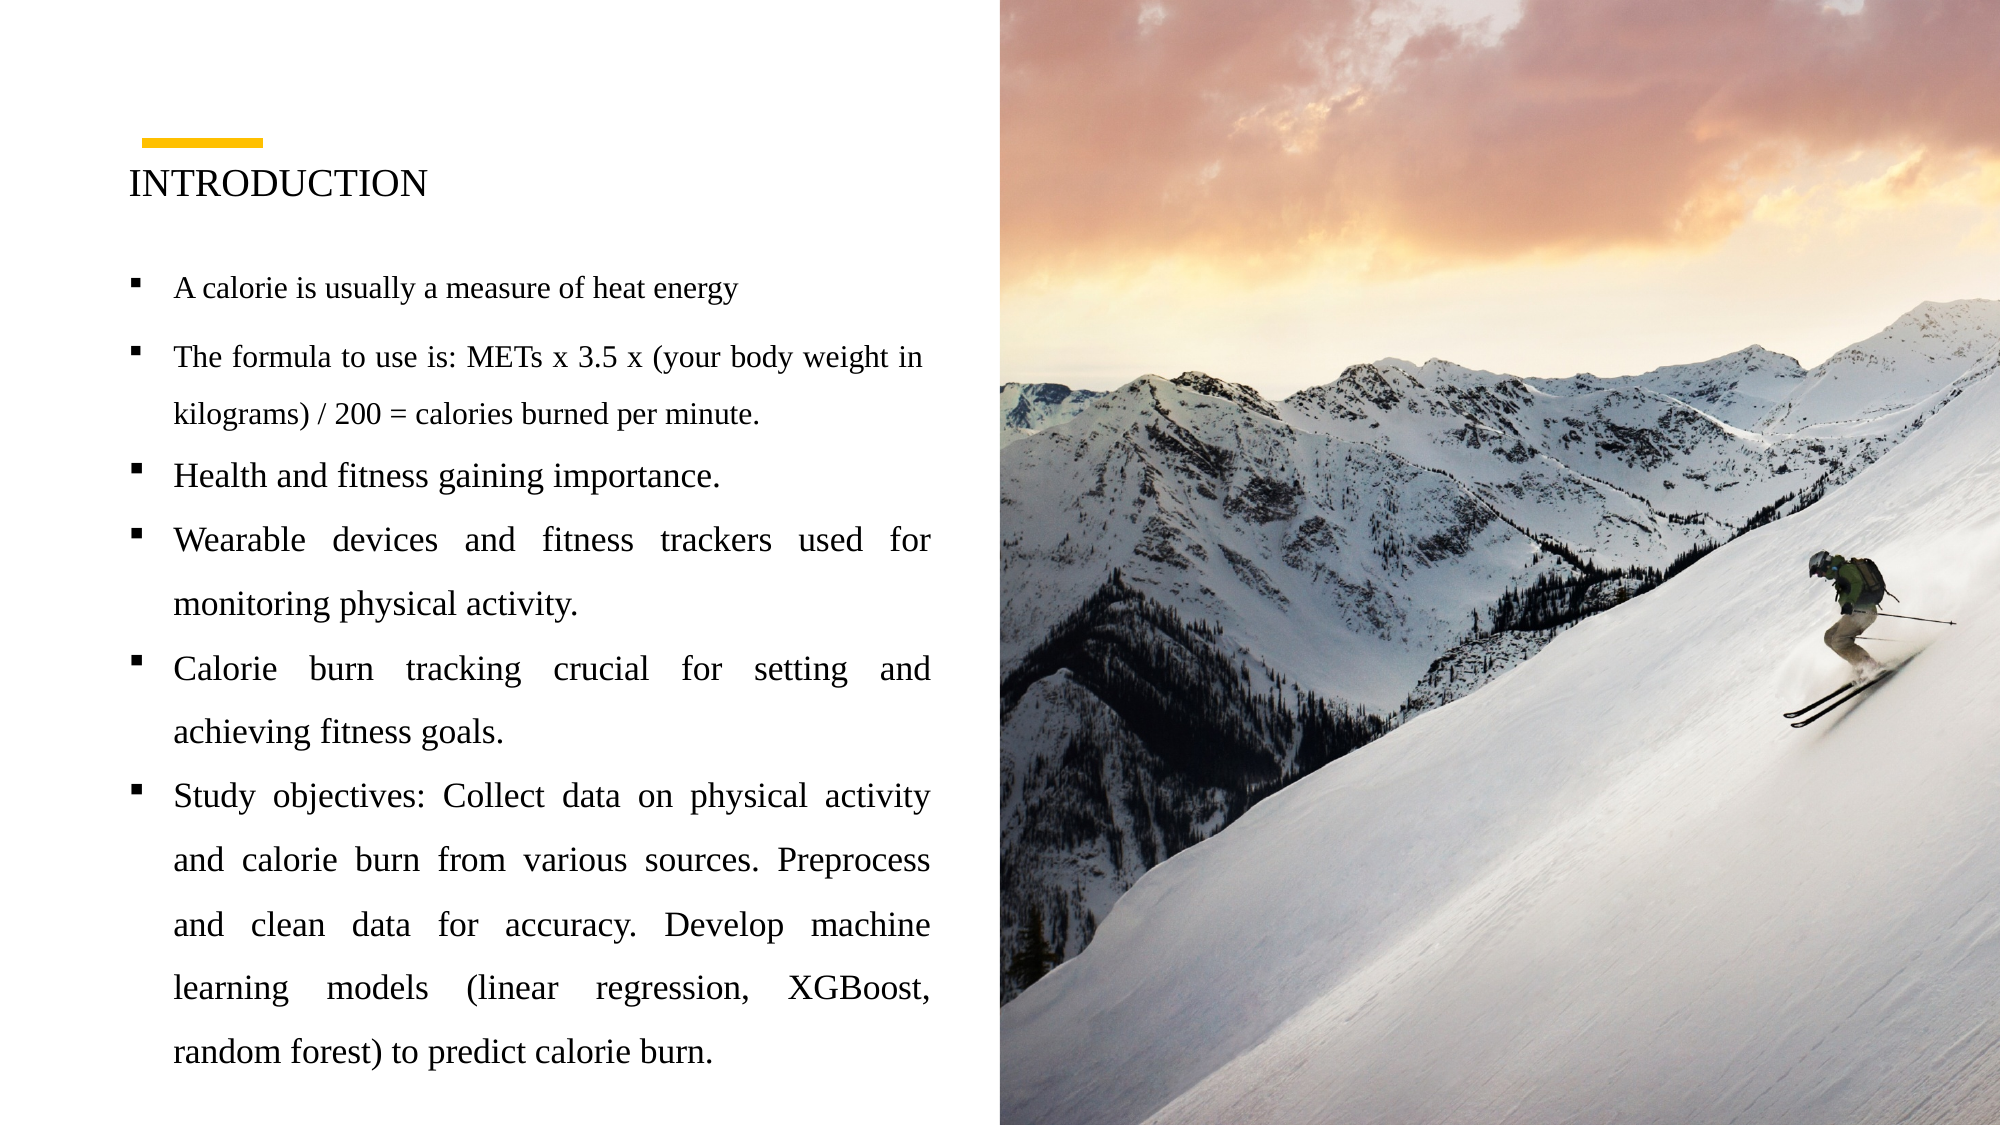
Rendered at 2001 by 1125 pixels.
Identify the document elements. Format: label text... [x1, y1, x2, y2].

text_box INTRODUCTION A calorie is usually a measure of heat energy The formula to use is: METs x 3.5 x (your body weight in kilograms) / 200 = calories burned per minute. Health and fitness gaining importance. Wearable devices and fitness trackers used for monitoring physical activity. Calorie burn tracking crucial for setting and achieving fitness goals. Study objectives: Collect data on physical activity and calorie burn from various sources. Preprocess and clean data for accuracy. Develop machine learning models (linear regression, XGBoost, random forest) to predict calorie burn. [113, 154, 947, 1086]
picture [999, 0, 2000, 1125]
